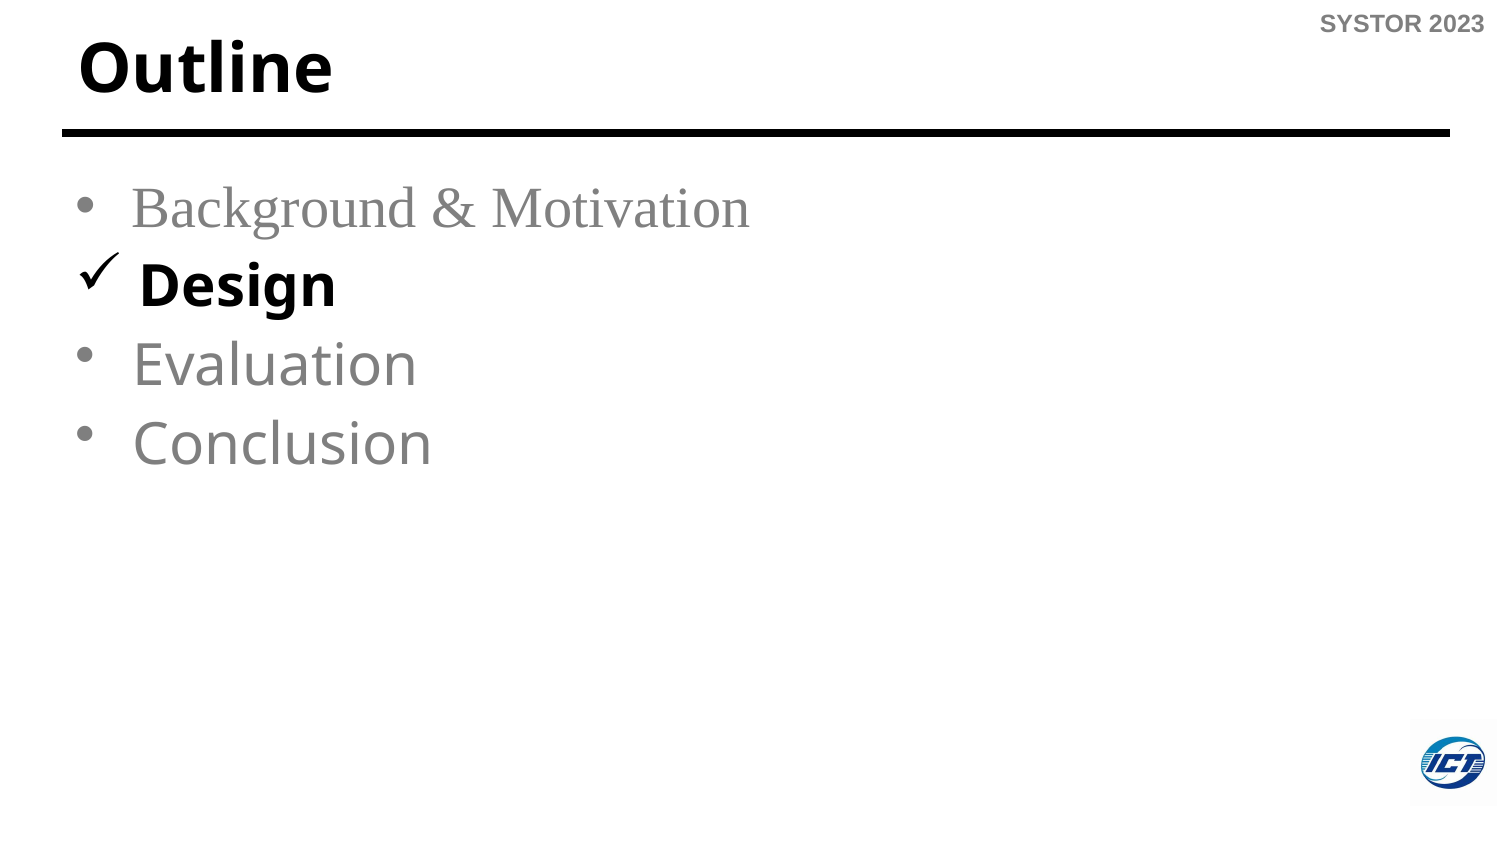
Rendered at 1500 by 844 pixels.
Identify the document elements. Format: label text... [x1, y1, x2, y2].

title Outline [61, 20, 1413, 110]
list Background & Motivation Design Evaluation Conclusion [59, 161, 1411, 720]
slide_number [1409, 786, 1498, 837]
picture [1410, 719, 1497, 786]
